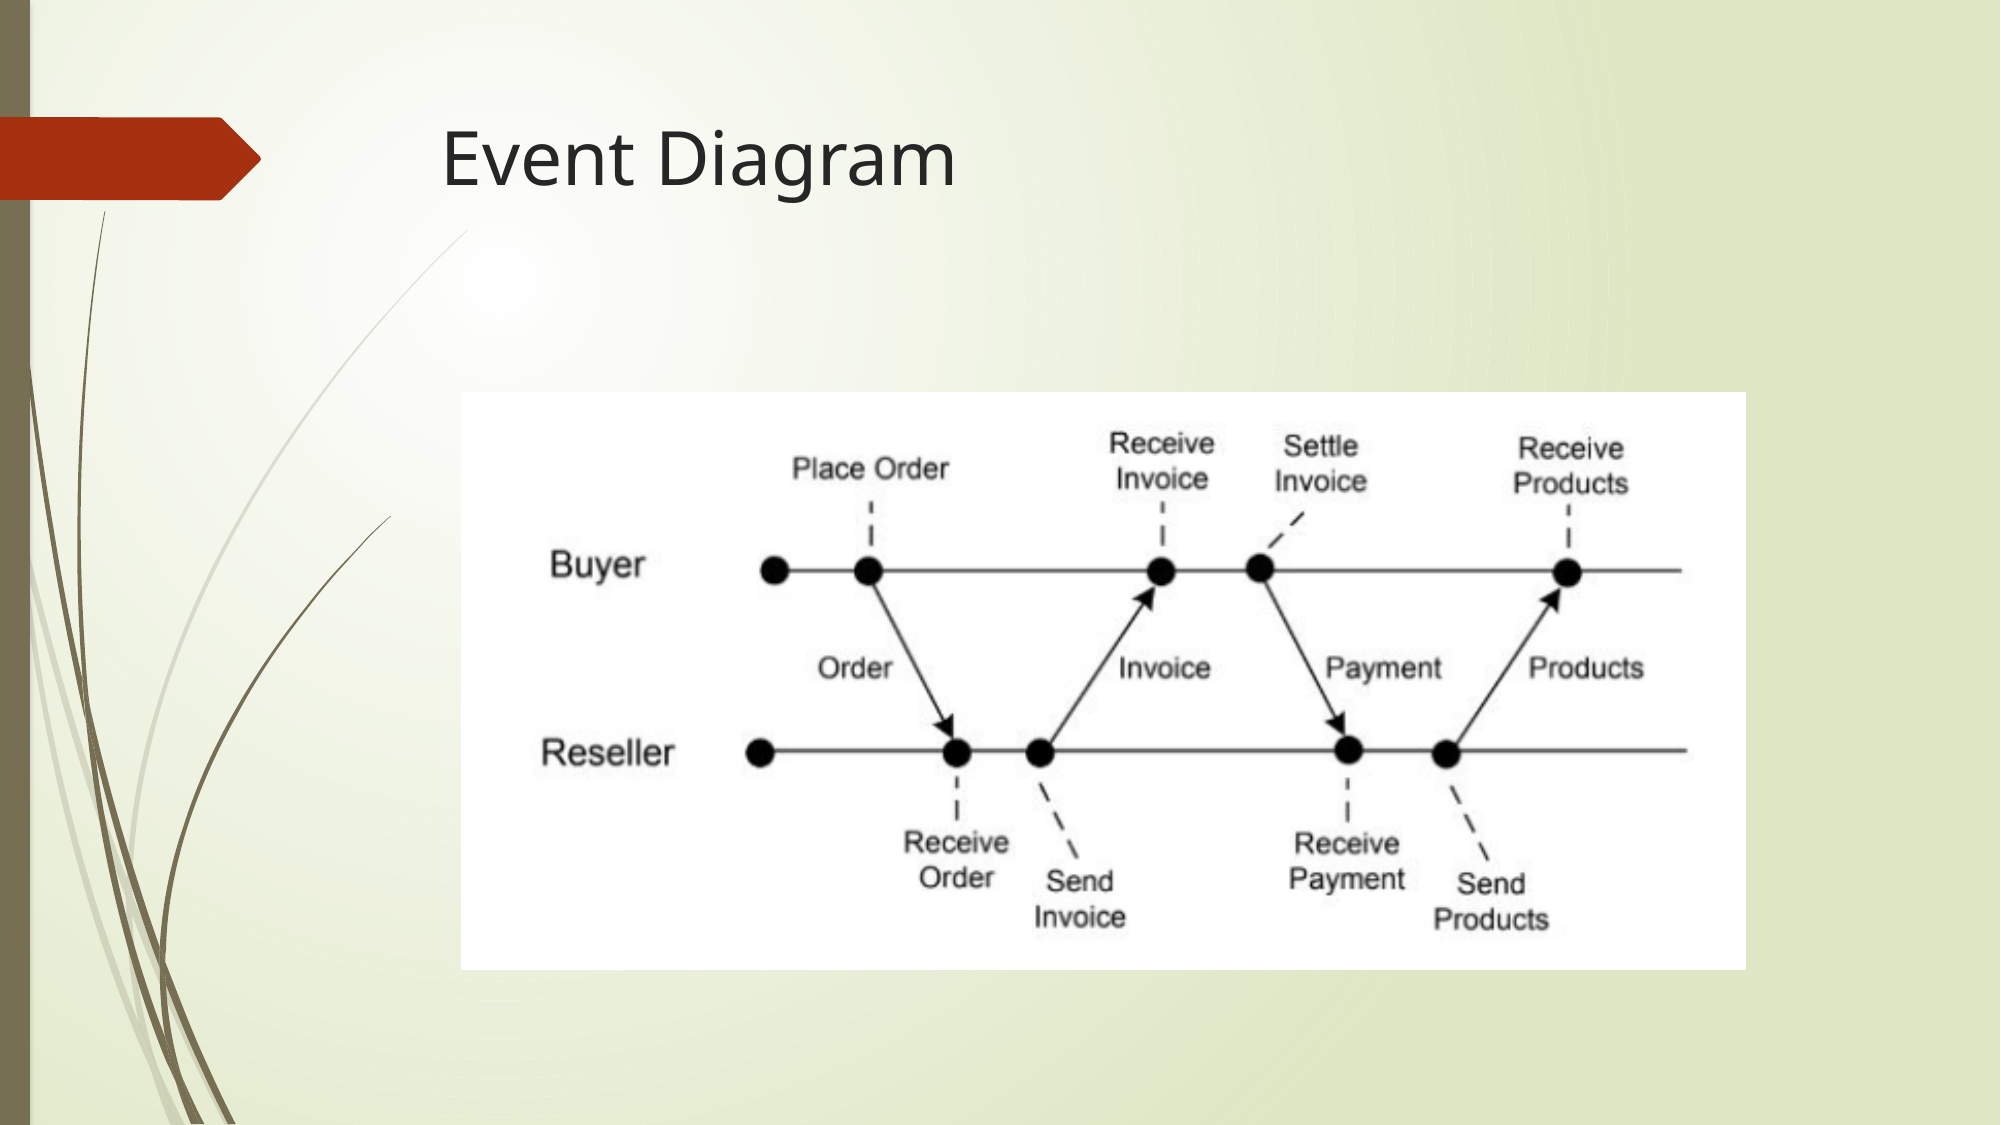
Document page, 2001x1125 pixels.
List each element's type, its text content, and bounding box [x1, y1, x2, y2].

title Event Diagram [425, 102, 1888, 313]
picture [461, 392, 1746, 970]
